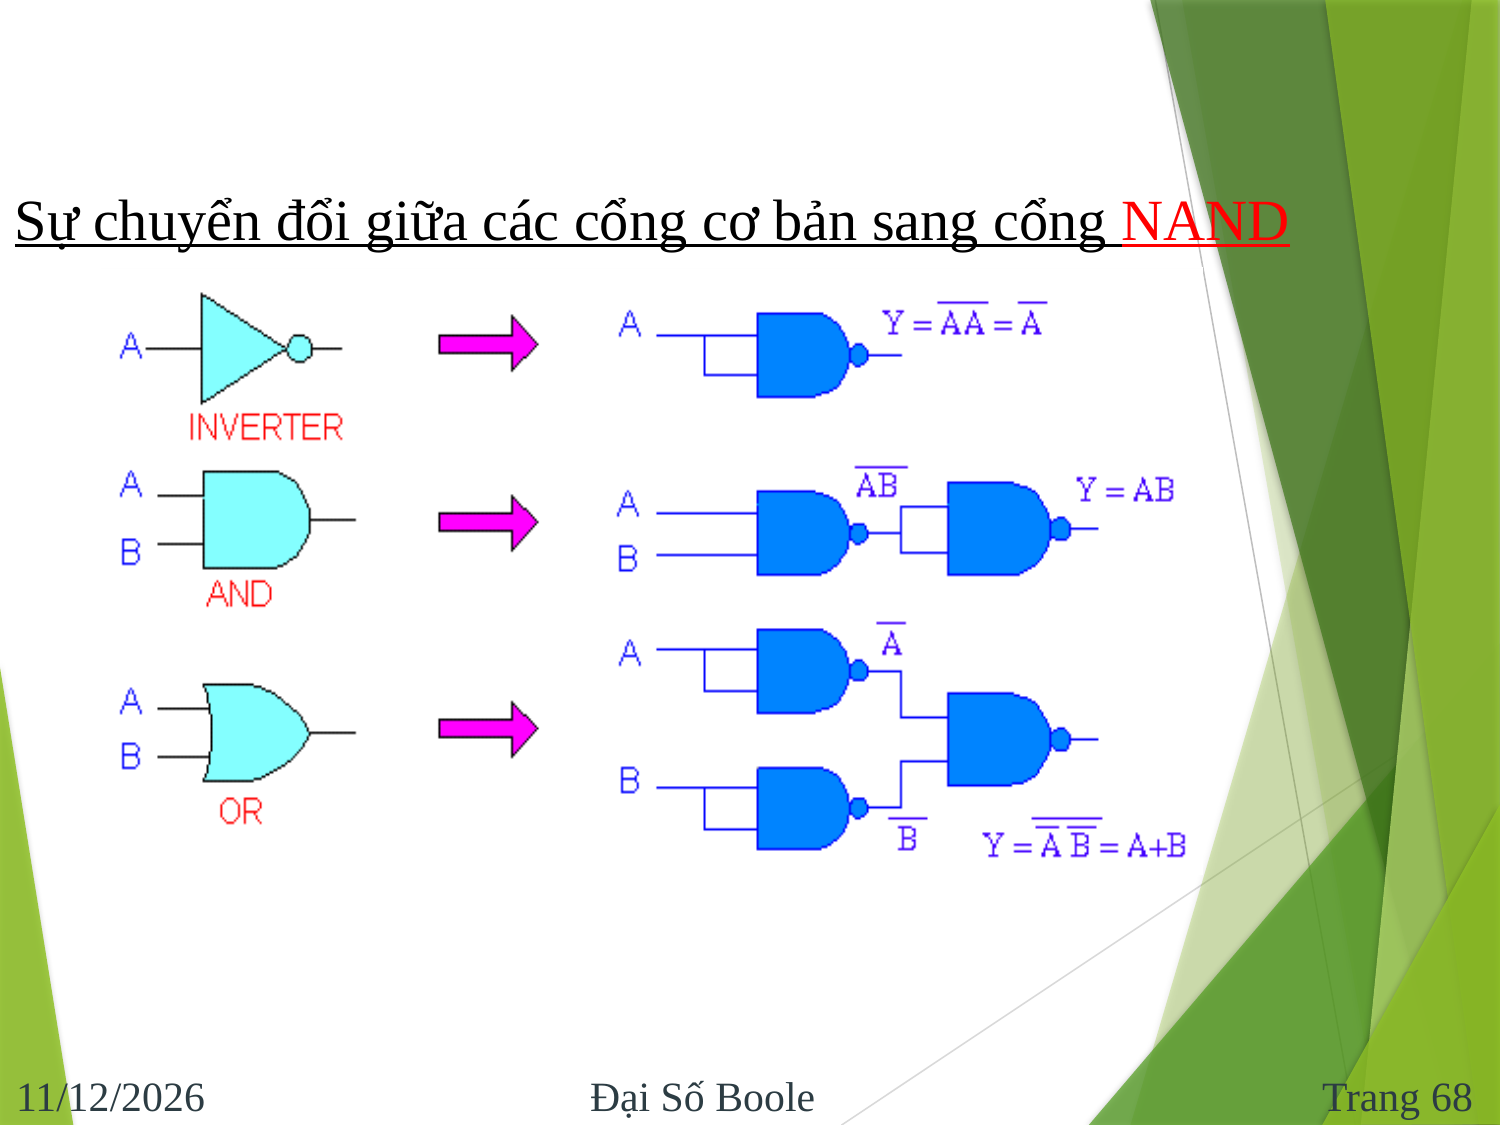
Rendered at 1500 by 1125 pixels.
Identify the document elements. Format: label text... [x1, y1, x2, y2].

text_box Sự chuyển đổi giữa các cổng cơ bản sang cổng NAND [0, 174, 1338, 260]
picture [101, 266, 1203, 876]
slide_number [0, 1065, 221, 1125]
footer Đại Số Boole [575, 1065, 864, 1125]
slide_number Trang 68 [1287, 1065, 1488, 1125]
